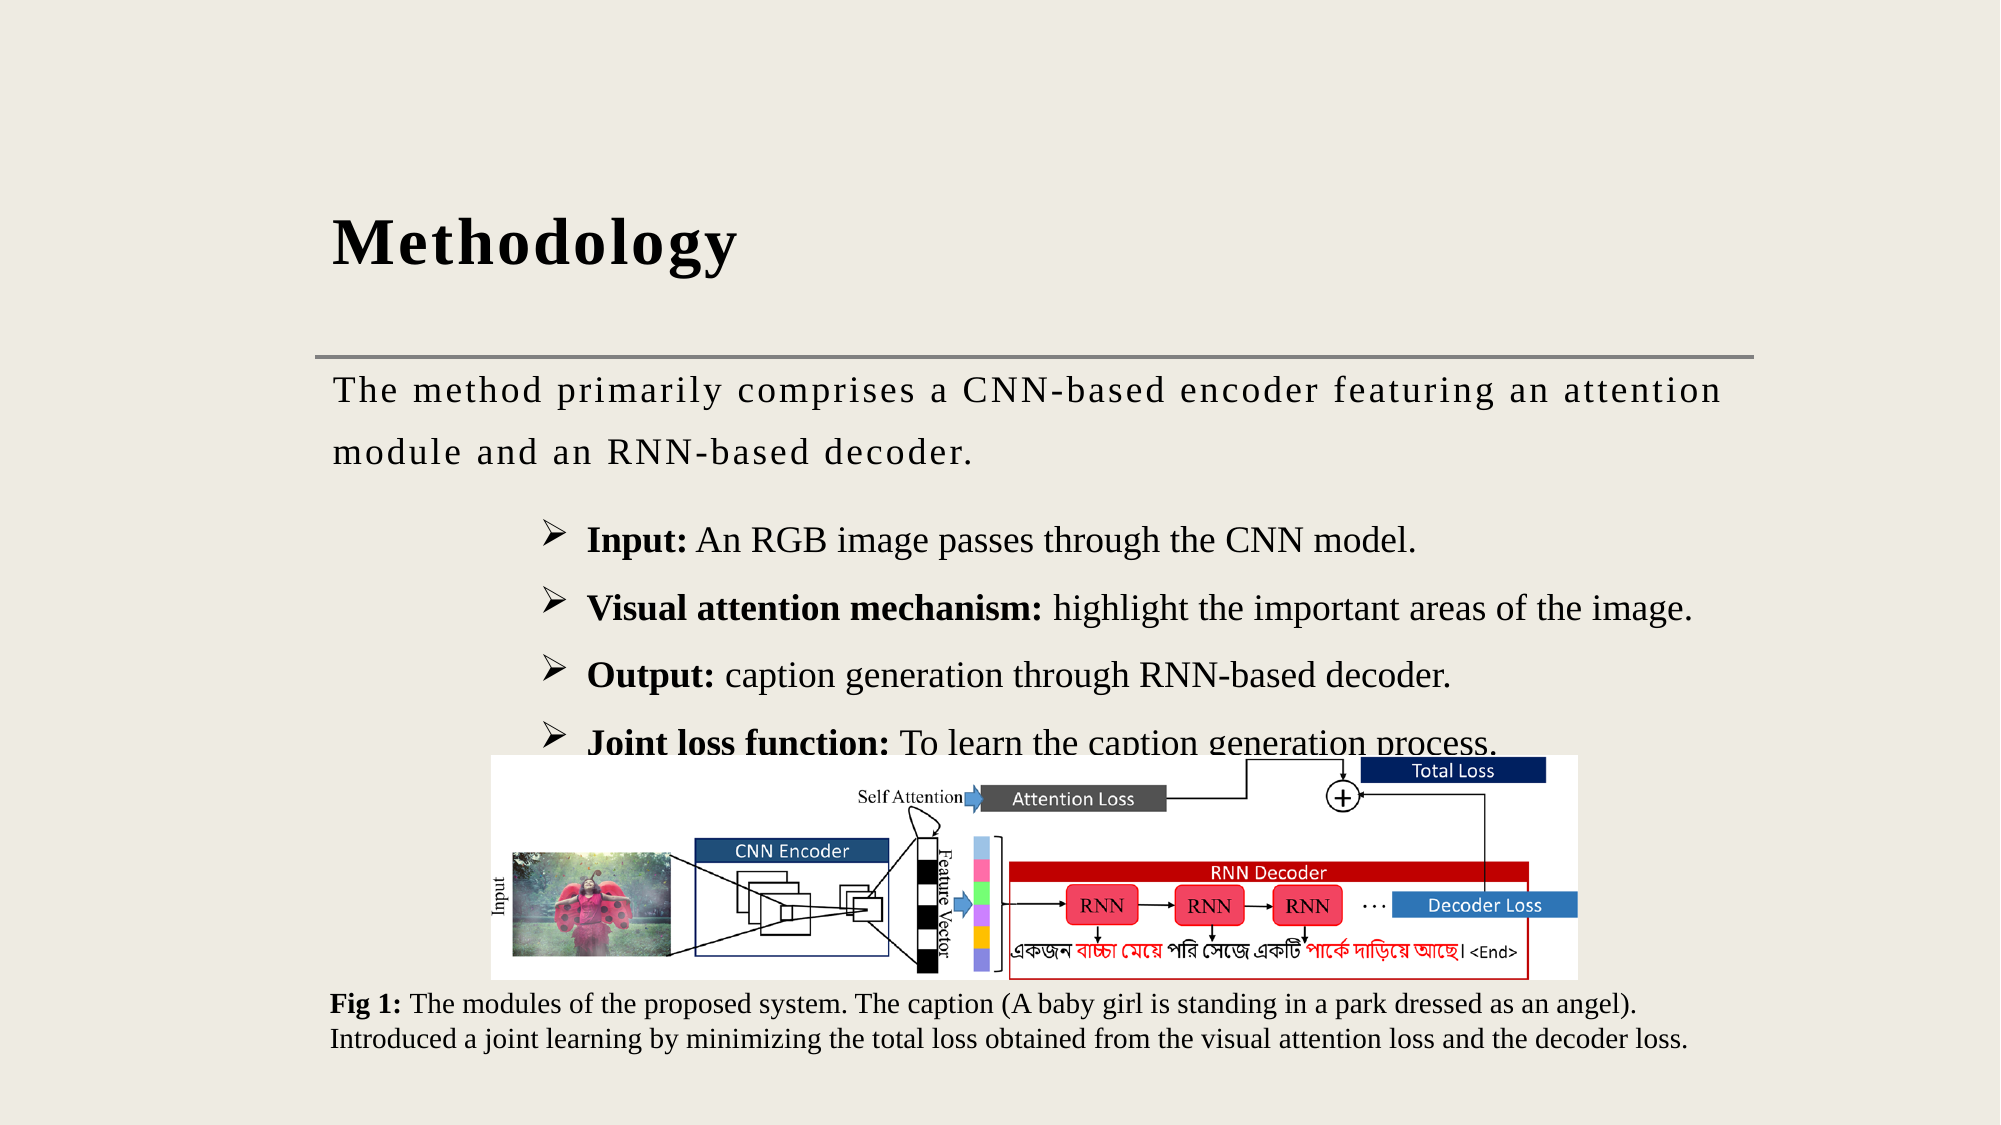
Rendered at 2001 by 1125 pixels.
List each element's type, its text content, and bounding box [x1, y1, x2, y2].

picture [490, 754, 1579, 980]
list The method primarily comprises a CNN-based encoder featuring an attention module and an RNN-based decoder. [315, 328, 1754, 928]
title Methodology [315, 72, 1754, 294]
text_box Fig 1: The modules of the proposed system. The caption (A baby girl is standing in a park dressed as an angel). Introduced a joint learning by minimizing the total loss obtained from the visual attention loss and the decoder loss. [314, 978, 1722, 1062]
text_box Input: An RGB image passes through the CNN model. Visual attention mechanism: highlight the important areas of the image. Output: caption generation through RNN-based decoder. Joint loss function: To learn the caption generation process. [209, 475, 1722, 848]
